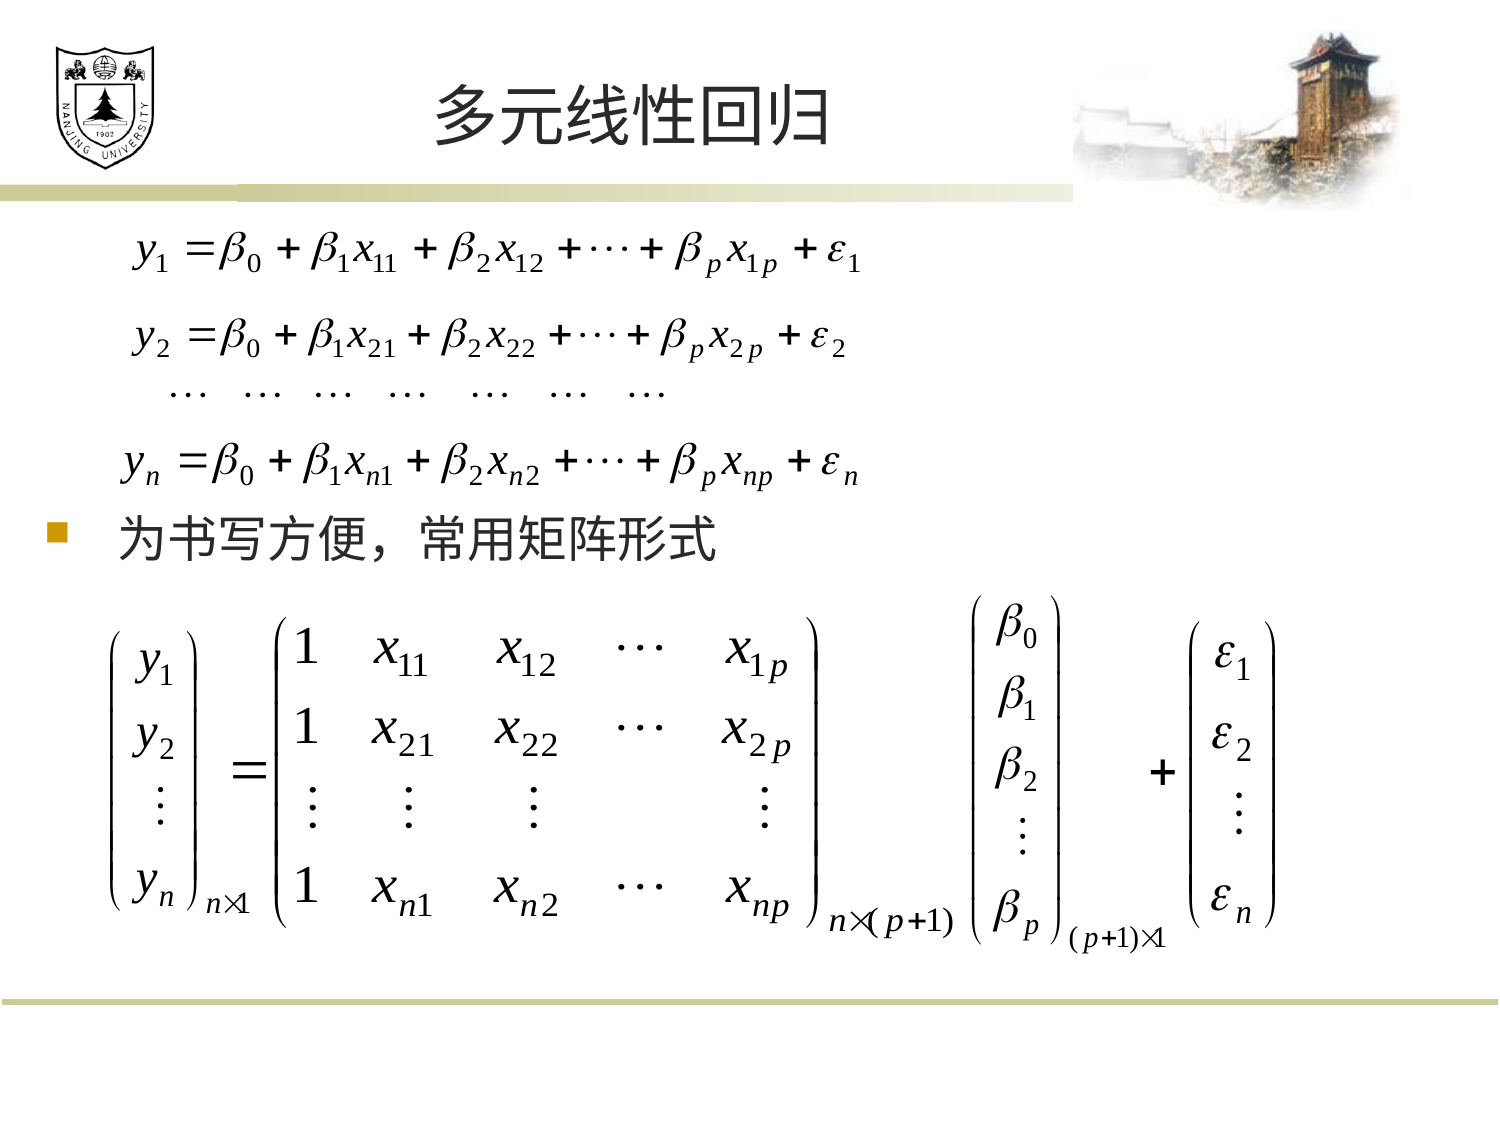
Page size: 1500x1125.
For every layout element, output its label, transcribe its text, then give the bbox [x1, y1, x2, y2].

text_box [123, 218, 869, 289]
picture [50, 42, 160, 173]
list 为书写方便，常用矩阵形式 [29, 220, 1471, 976]
picture [1073, 30, 1400, 211]
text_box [1139, 606, 1292, 941]
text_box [218, 606, 957, 952]
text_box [123, 304, 857, 426]
title 多元线性回归 [171, 66, 1093, 161]
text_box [962, 583, 1176, 965]
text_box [100, 618, 213, 927]
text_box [111, 428, 869, 504]
picture [2, 999, 1498, 1005]
